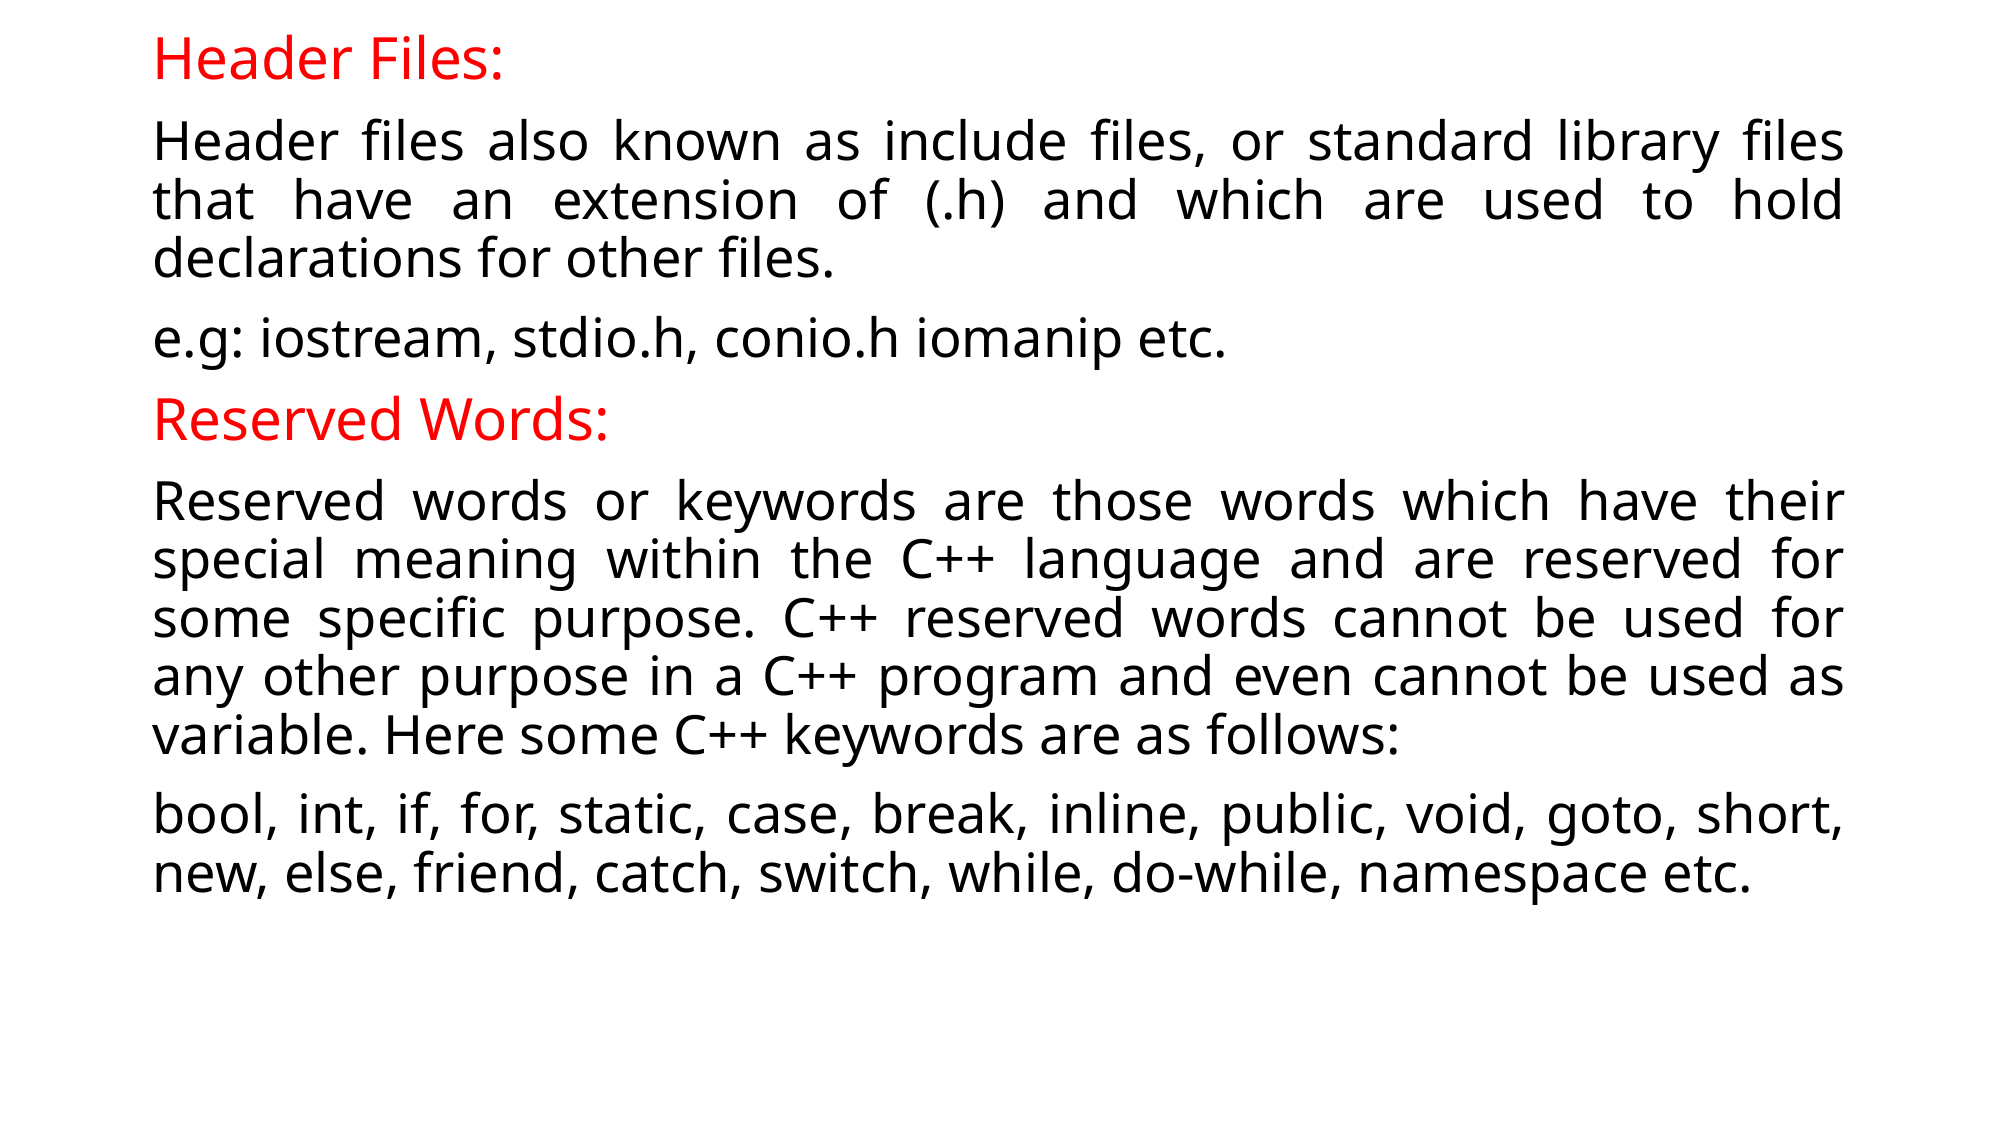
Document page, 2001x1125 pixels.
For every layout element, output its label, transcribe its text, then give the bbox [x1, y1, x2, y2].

title Header Files: [137, 14, 1863, 106]
list Header files also known as include files, or standard library files that have an extension of (.h) and which are used to hold declarations for other files. e.g: iostream, stdio.h, conio.h iomanip etc. Reserved Words: Reserved words or keywords are those words which have their special meaning within the C++ language and are reserved for some specific purpose. C++ reserved words cannot be used for any other purpose in a C++ program and even cannot be used as variable. Here some C++ keywords are as follows: bool, int, if, for, static, case, break, inline, public, void, goto, short, new, else, friend, catch, switch, while, do-while, namespace etc. [137, 106, 1863, 1104]
